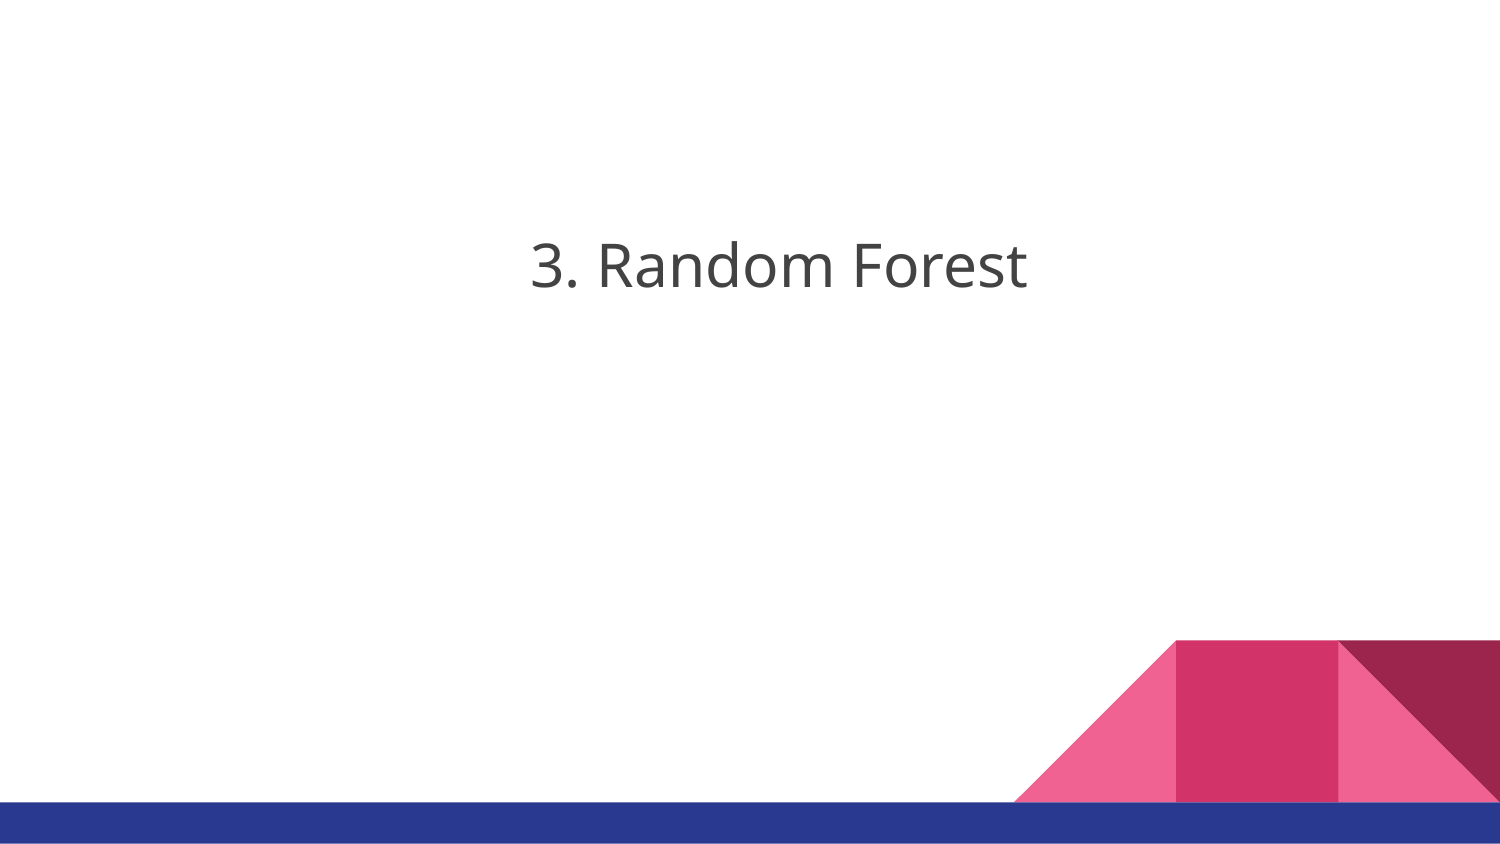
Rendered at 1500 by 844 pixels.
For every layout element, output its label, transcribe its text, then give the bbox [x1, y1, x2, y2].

list 3. Random Forest [51, 201, 1449, 750]
